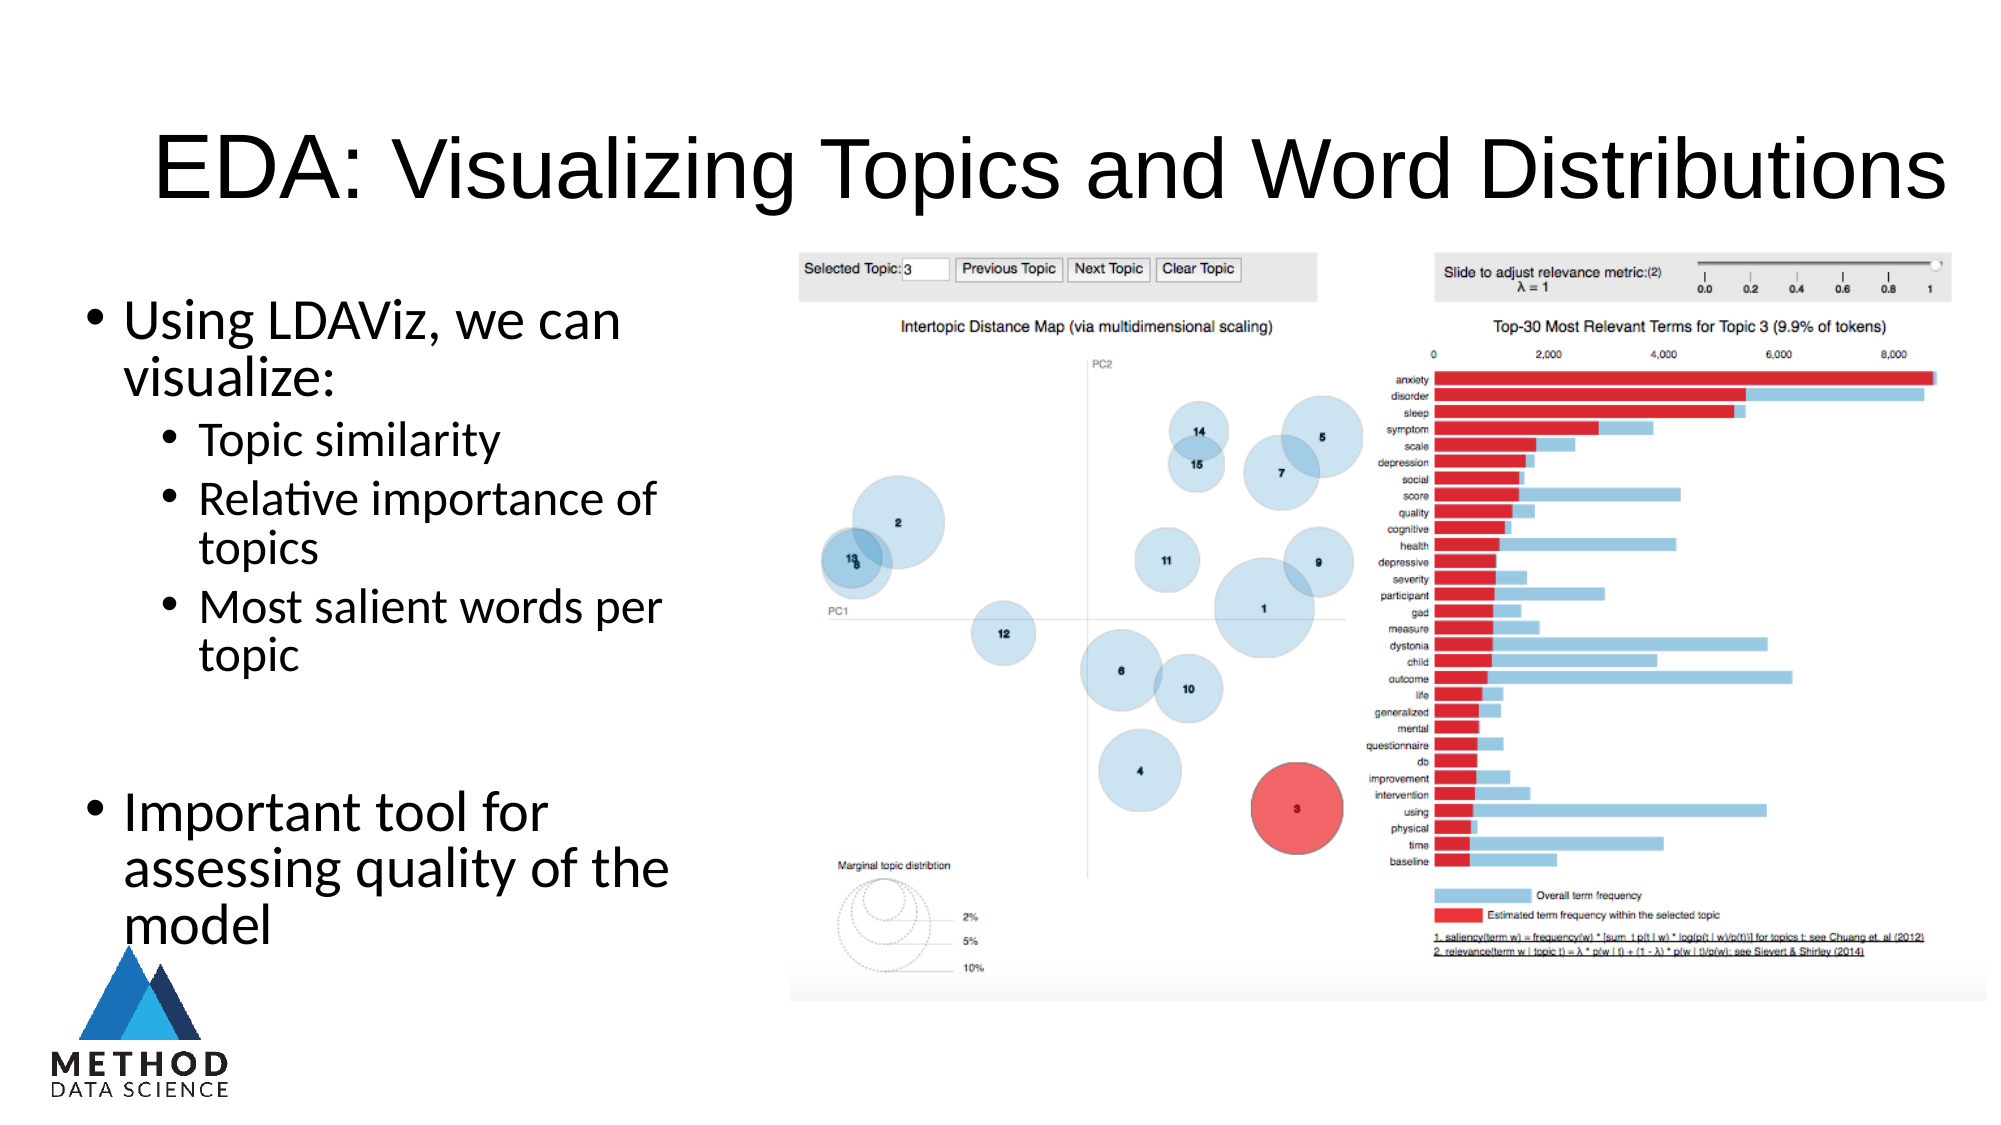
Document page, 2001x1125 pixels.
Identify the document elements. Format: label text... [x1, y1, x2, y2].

title EDA: Visualizing Topics and Word Distributions [137, 60, 1987, 278]
picture [790, 250, 1987, 1001]
list Using LDAViz, we can visualize: Topic similarity Relative importance of topics Most salient words per topic Important tool for assessing quality of the model [70, 237, 772, 1013]
picture [44, 934, 235, 1107]
